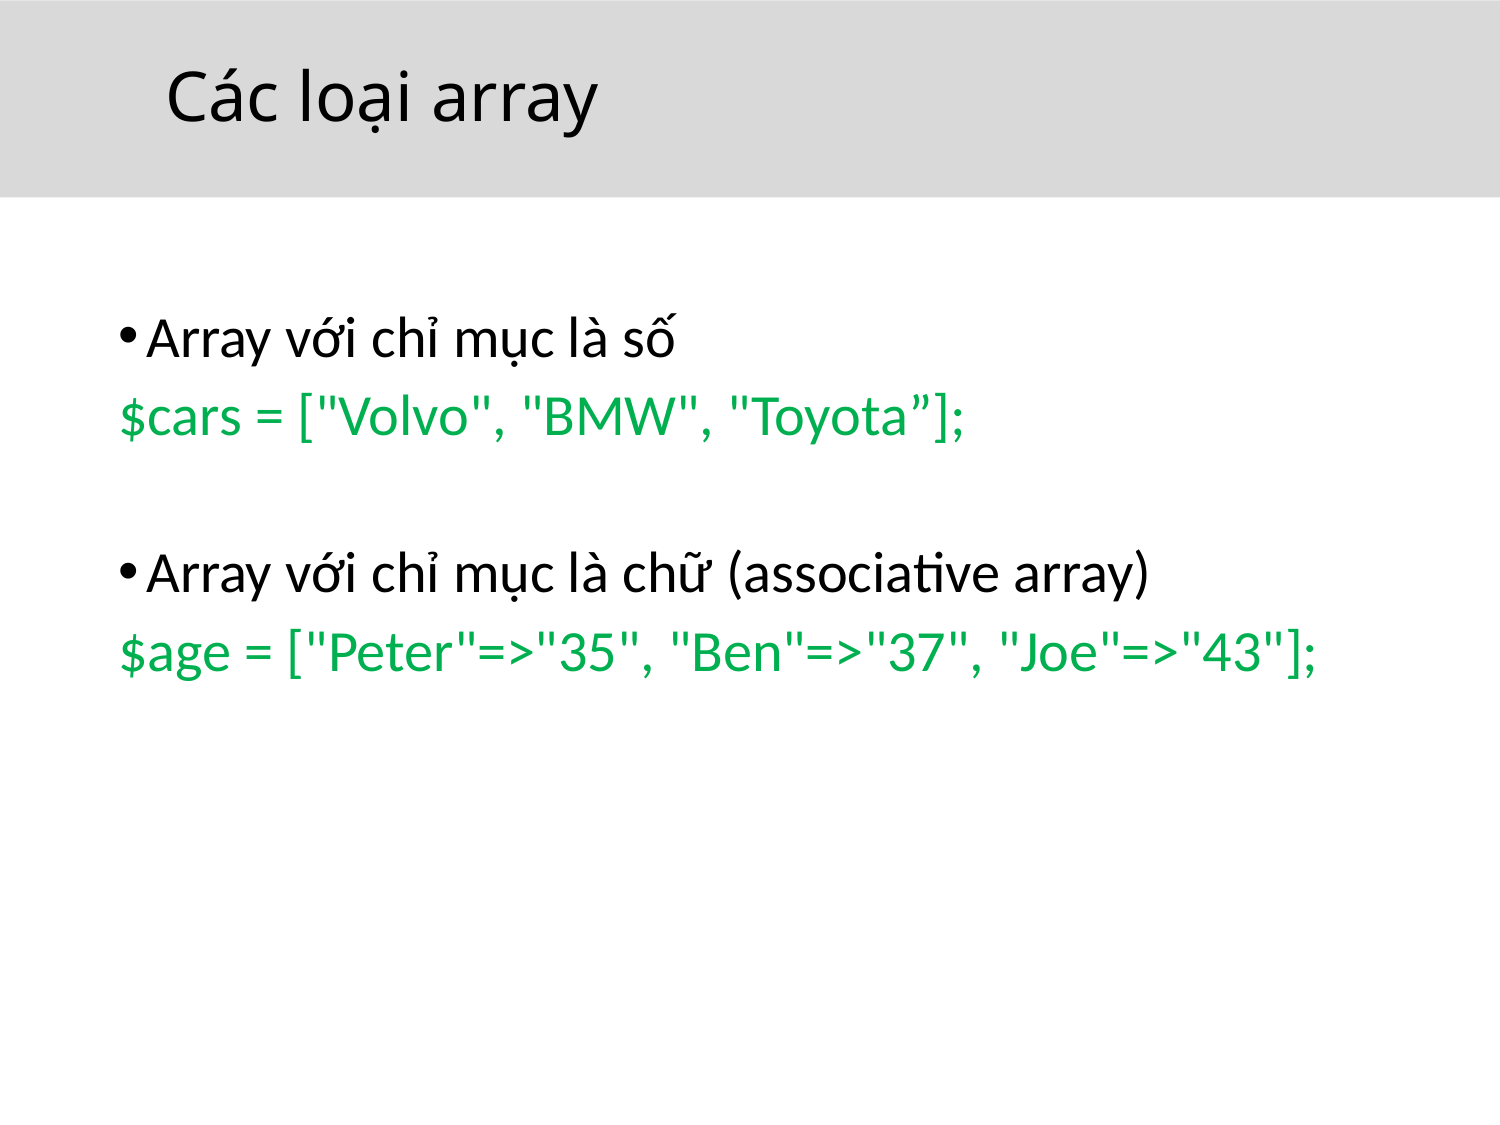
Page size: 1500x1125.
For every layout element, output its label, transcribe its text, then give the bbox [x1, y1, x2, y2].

list Array với chỉ mục là số $cars = ["Volvo", "BMW", "Toyota”]; Array với chỉ mục là chữ (associative array) $age = ["Peter"=>"35", "Ben"=>"37", "Joe"=>"43"]; [103, 299, 1397, 1014]
title Các loại array [0, 0, 1500, 198]
